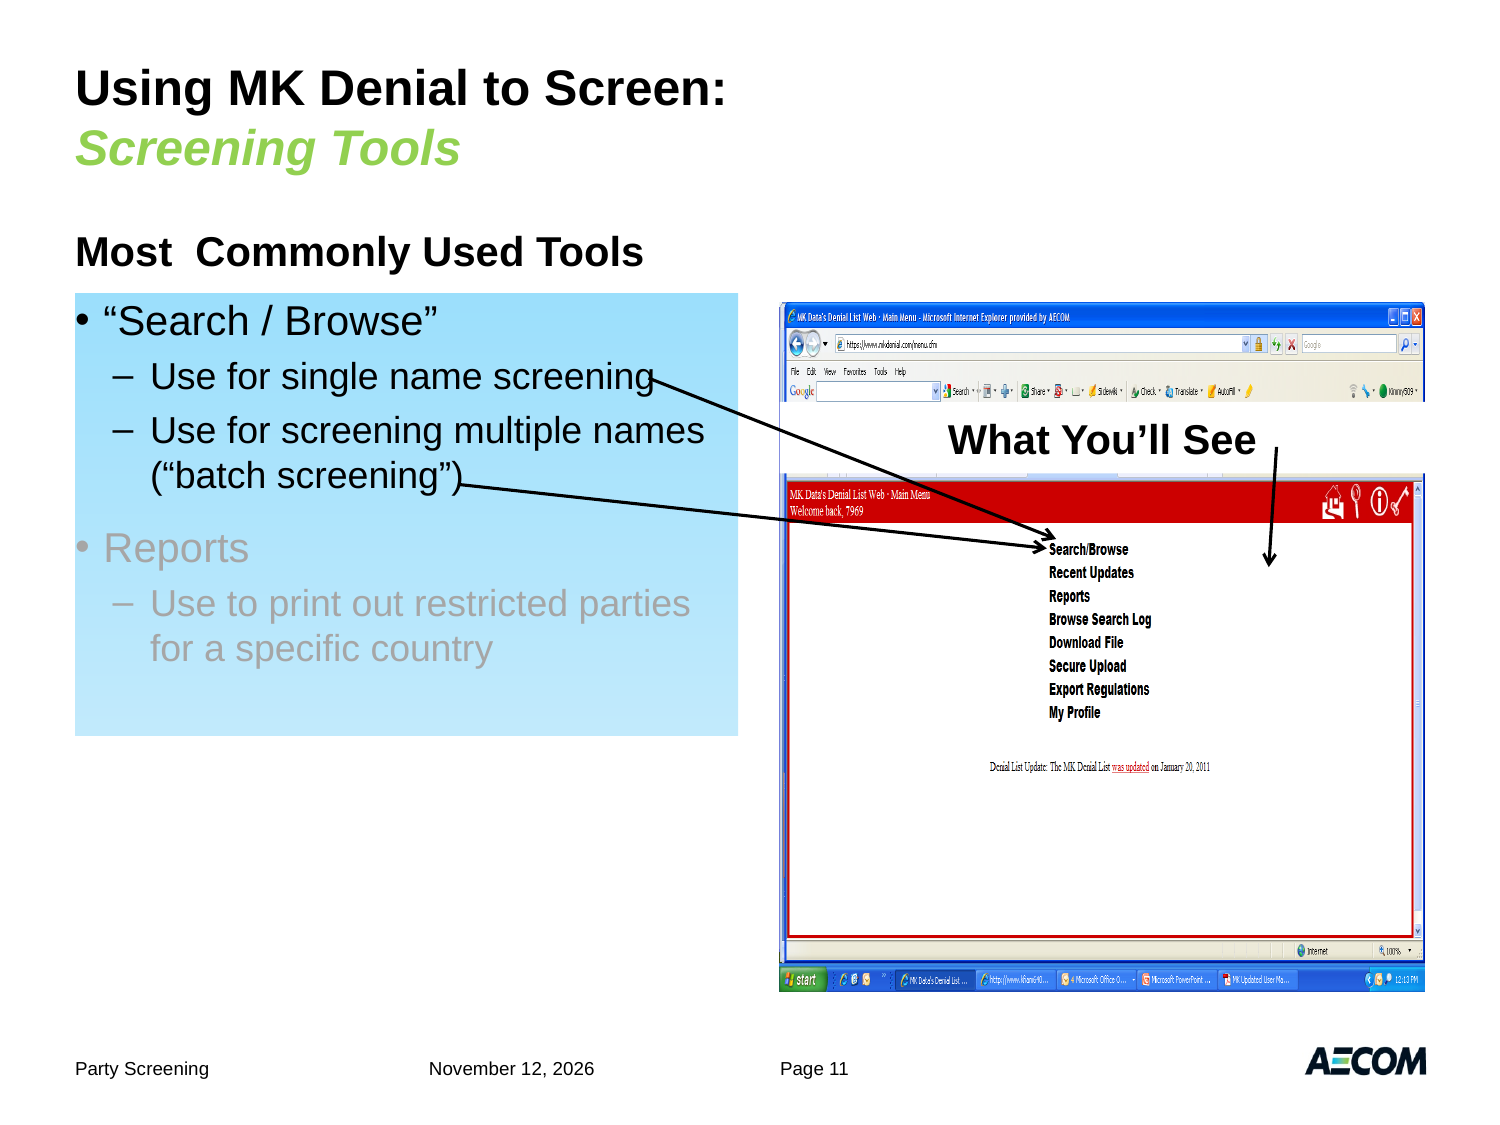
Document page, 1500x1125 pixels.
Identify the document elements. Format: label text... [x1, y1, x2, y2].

list Most Commonly Used Tools [75, 232, 721, 275]
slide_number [428, 1054, 719, 1081]
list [779, 301, 1426, 992]
picture [1302, 1041, 1429, 1080]
slide_number Page 11 [779, 1054, 927, 1081]
list “Search / Browse” Use for single name screening Use for screening multiple names (“batch screening”) Reports Use to print out restricted parties for a specific country [75, 293, 739, 736]
title Using MK Denial to Screen: Screening Tools [75, 55, 1425, 188]
footer Party Screening [75, 1054, 369, 1081]
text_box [457, 484, 1048, 549]
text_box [648, 377, 1057, 540]
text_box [1212, 502, 1334, 512]
